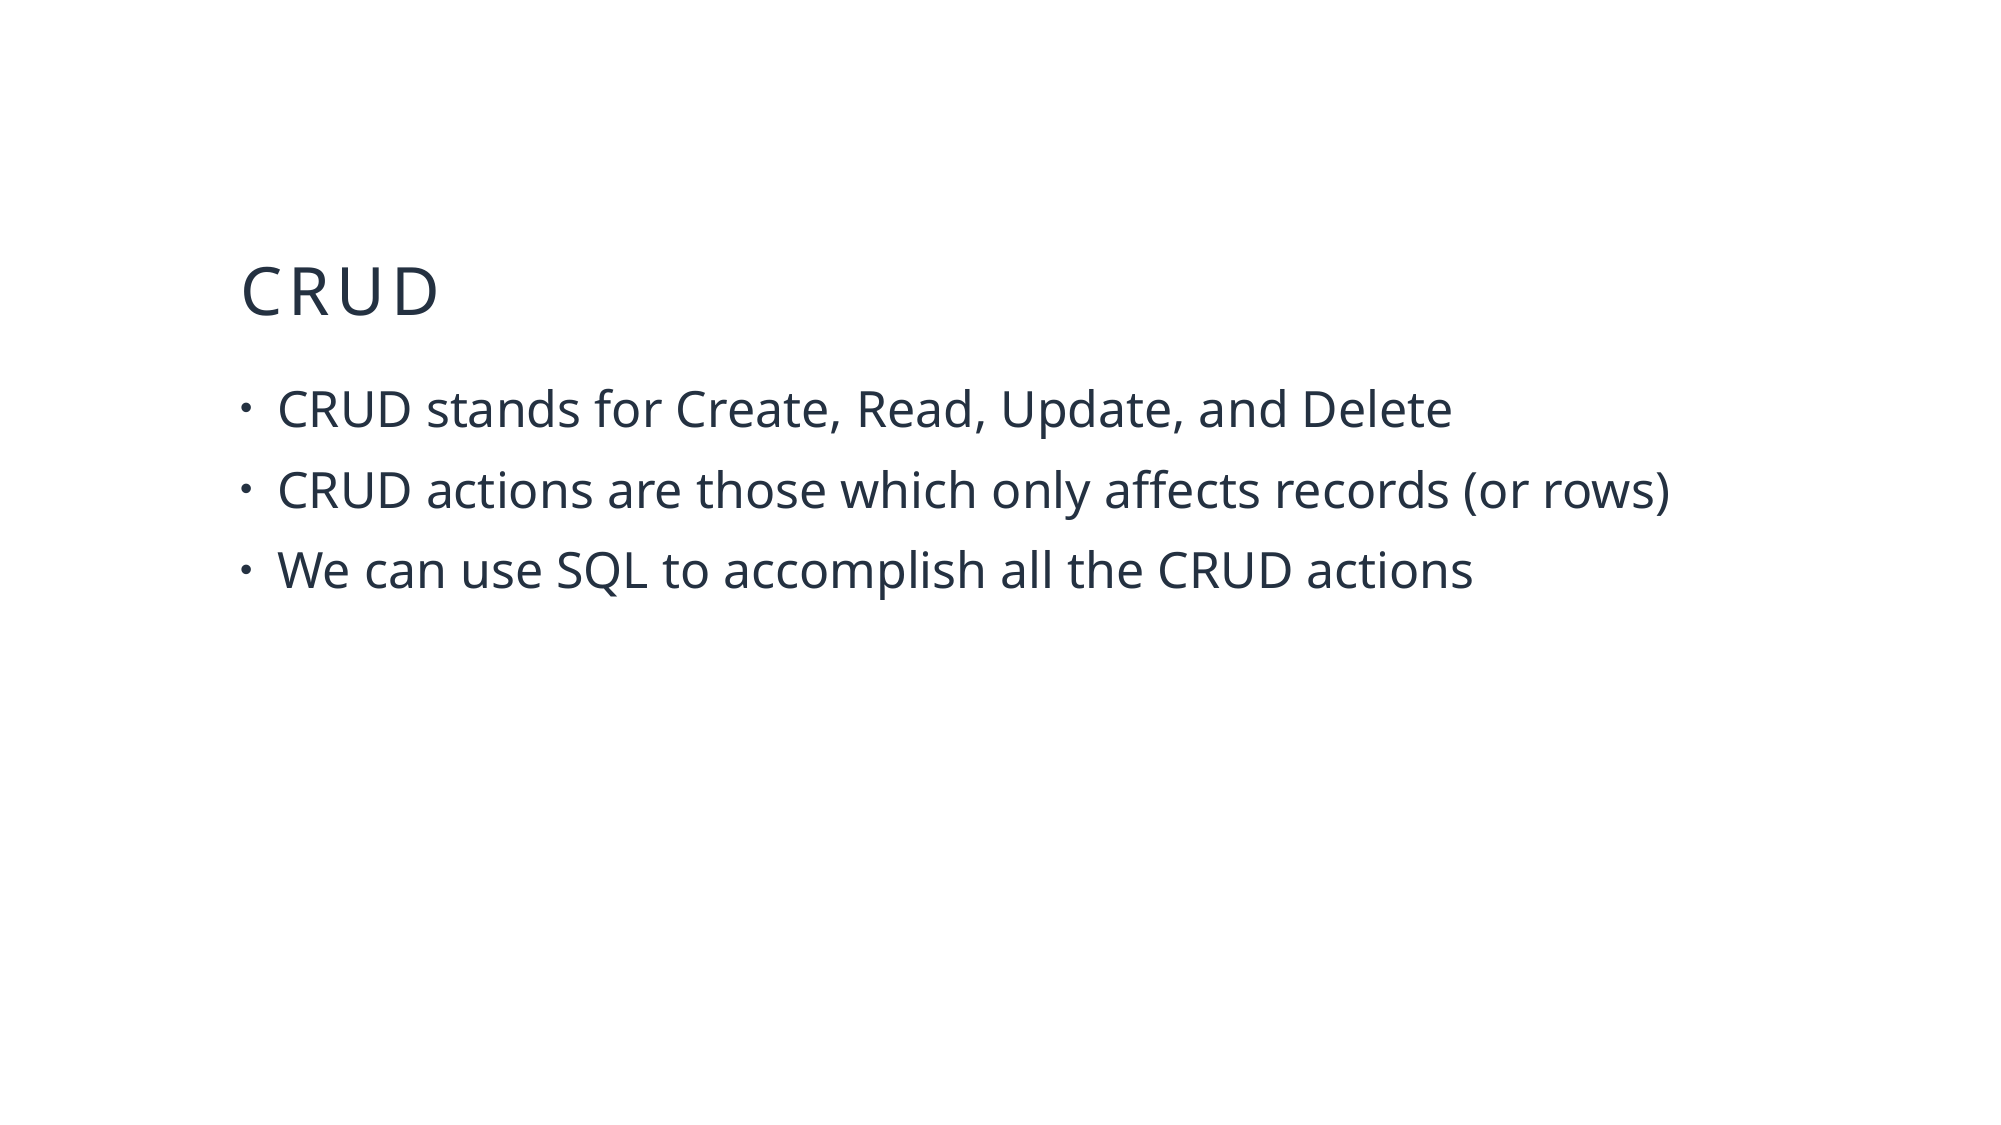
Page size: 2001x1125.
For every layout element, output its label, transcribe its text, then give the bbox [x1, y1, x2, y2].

list CRUD stands for Create, Read, Update, and Delete CRUD actions are those which only affects records (or rows) We can use SQL to accomplish all the CRUD actions [225, 369, 1782, 1013]
title crud [225, 112, 1782, 338]
